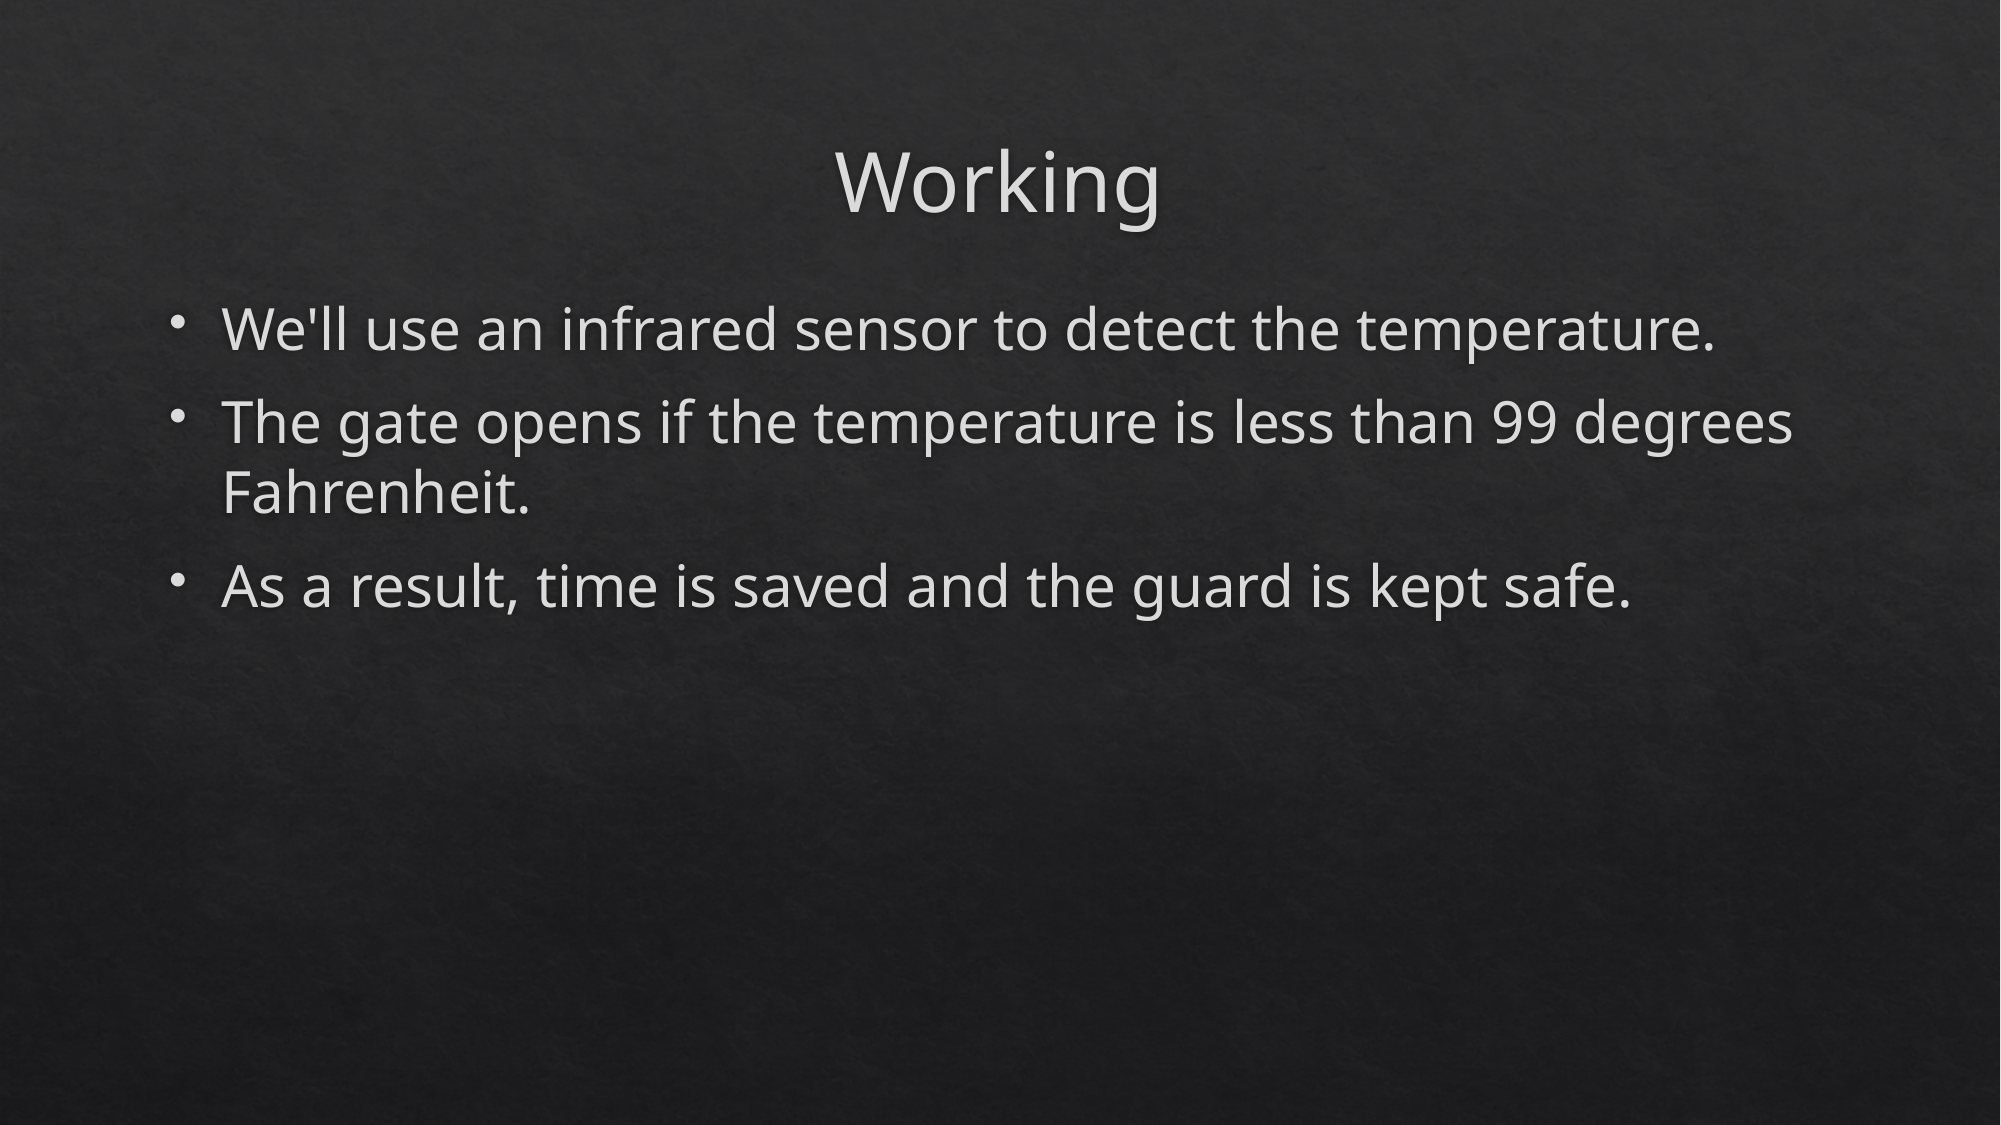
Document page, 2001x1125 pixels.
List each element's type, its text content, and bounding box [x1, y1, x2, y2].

list We'll use an infrared sensor to detect the temperature. The gate opens if the temperature is less than 99 degrees Fahrenheit. As a result, time is saved and the guard is kept safe. [149, 284, 1849, 950]
title Working [149, 99, 1849, 260]
